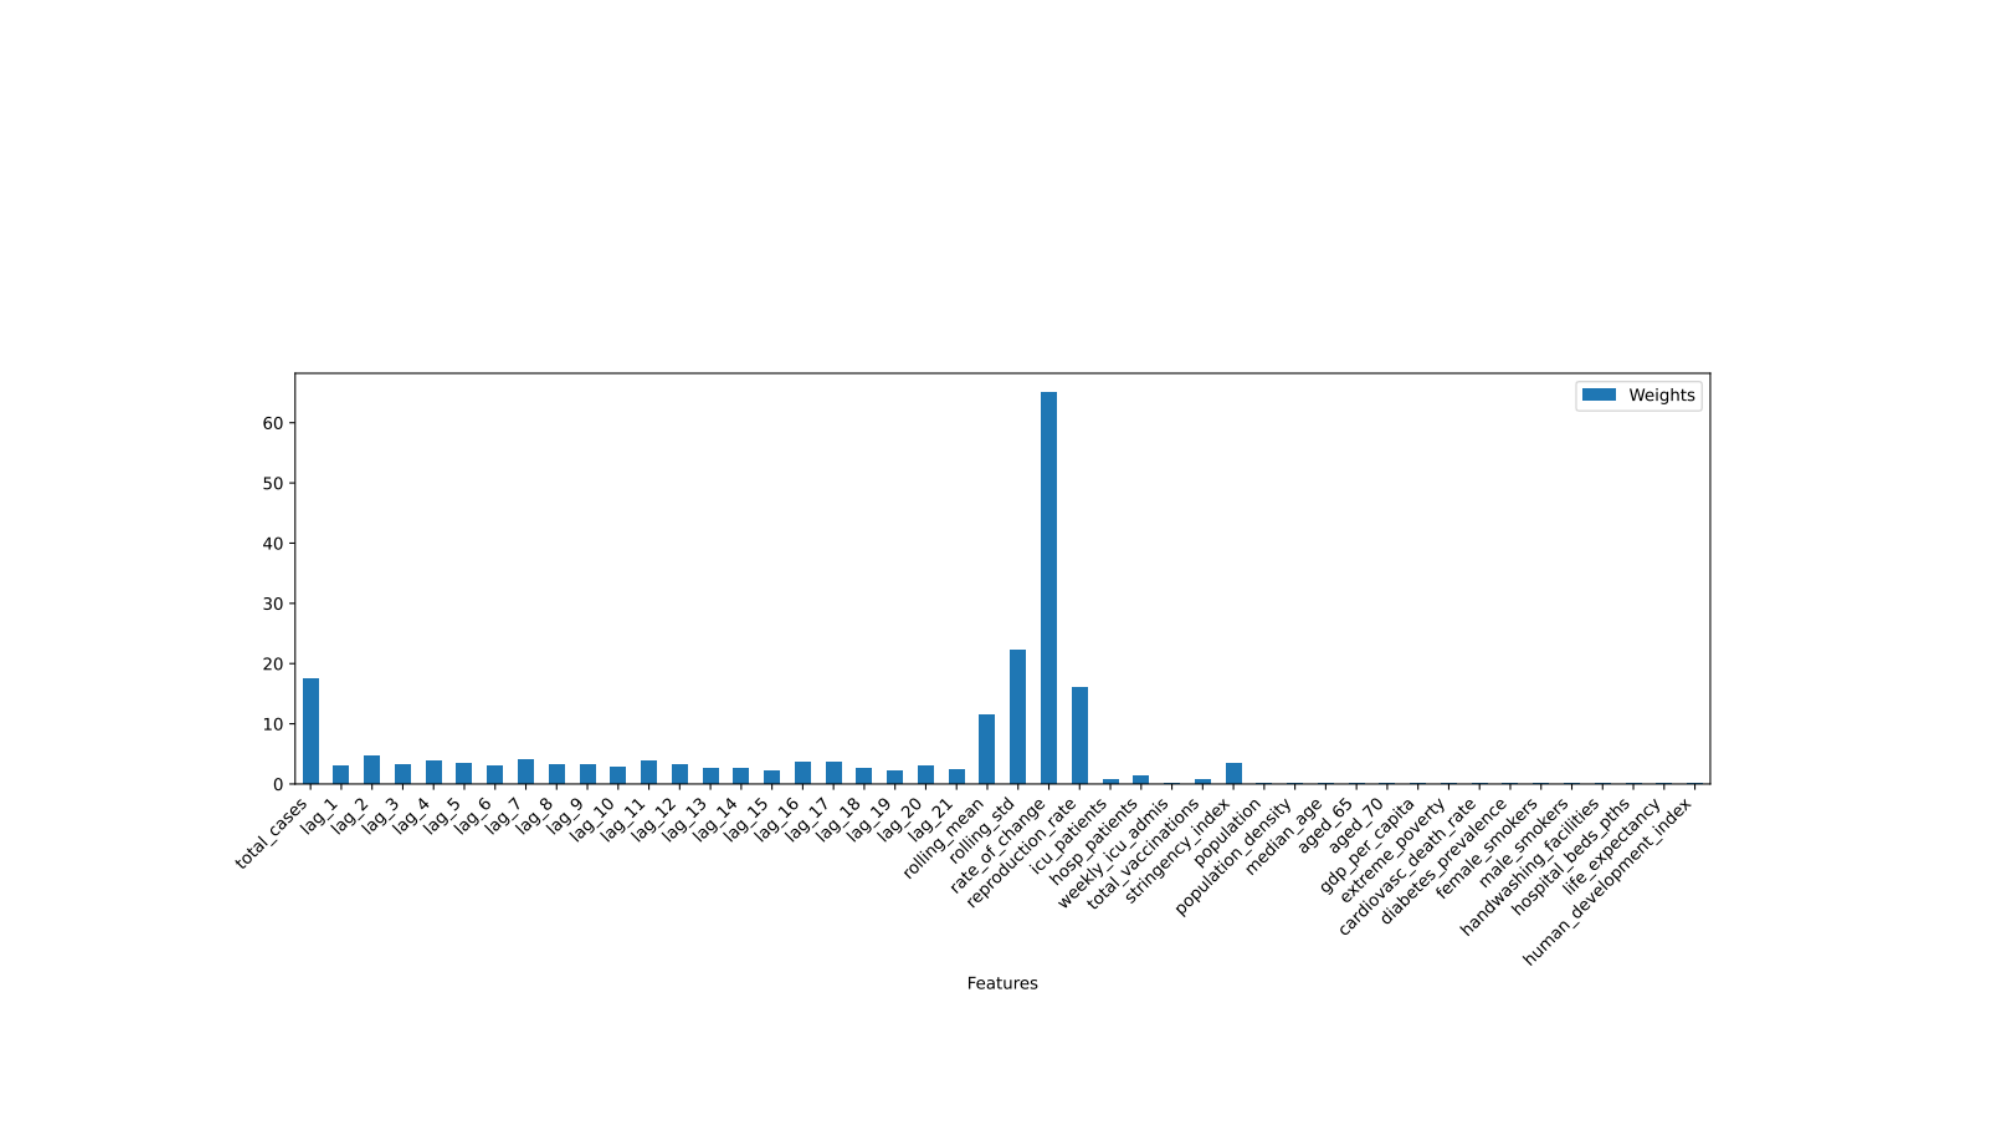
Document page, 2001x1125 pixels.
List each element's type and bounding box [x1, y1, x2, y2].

list [103, 350, 1747, 1066]
